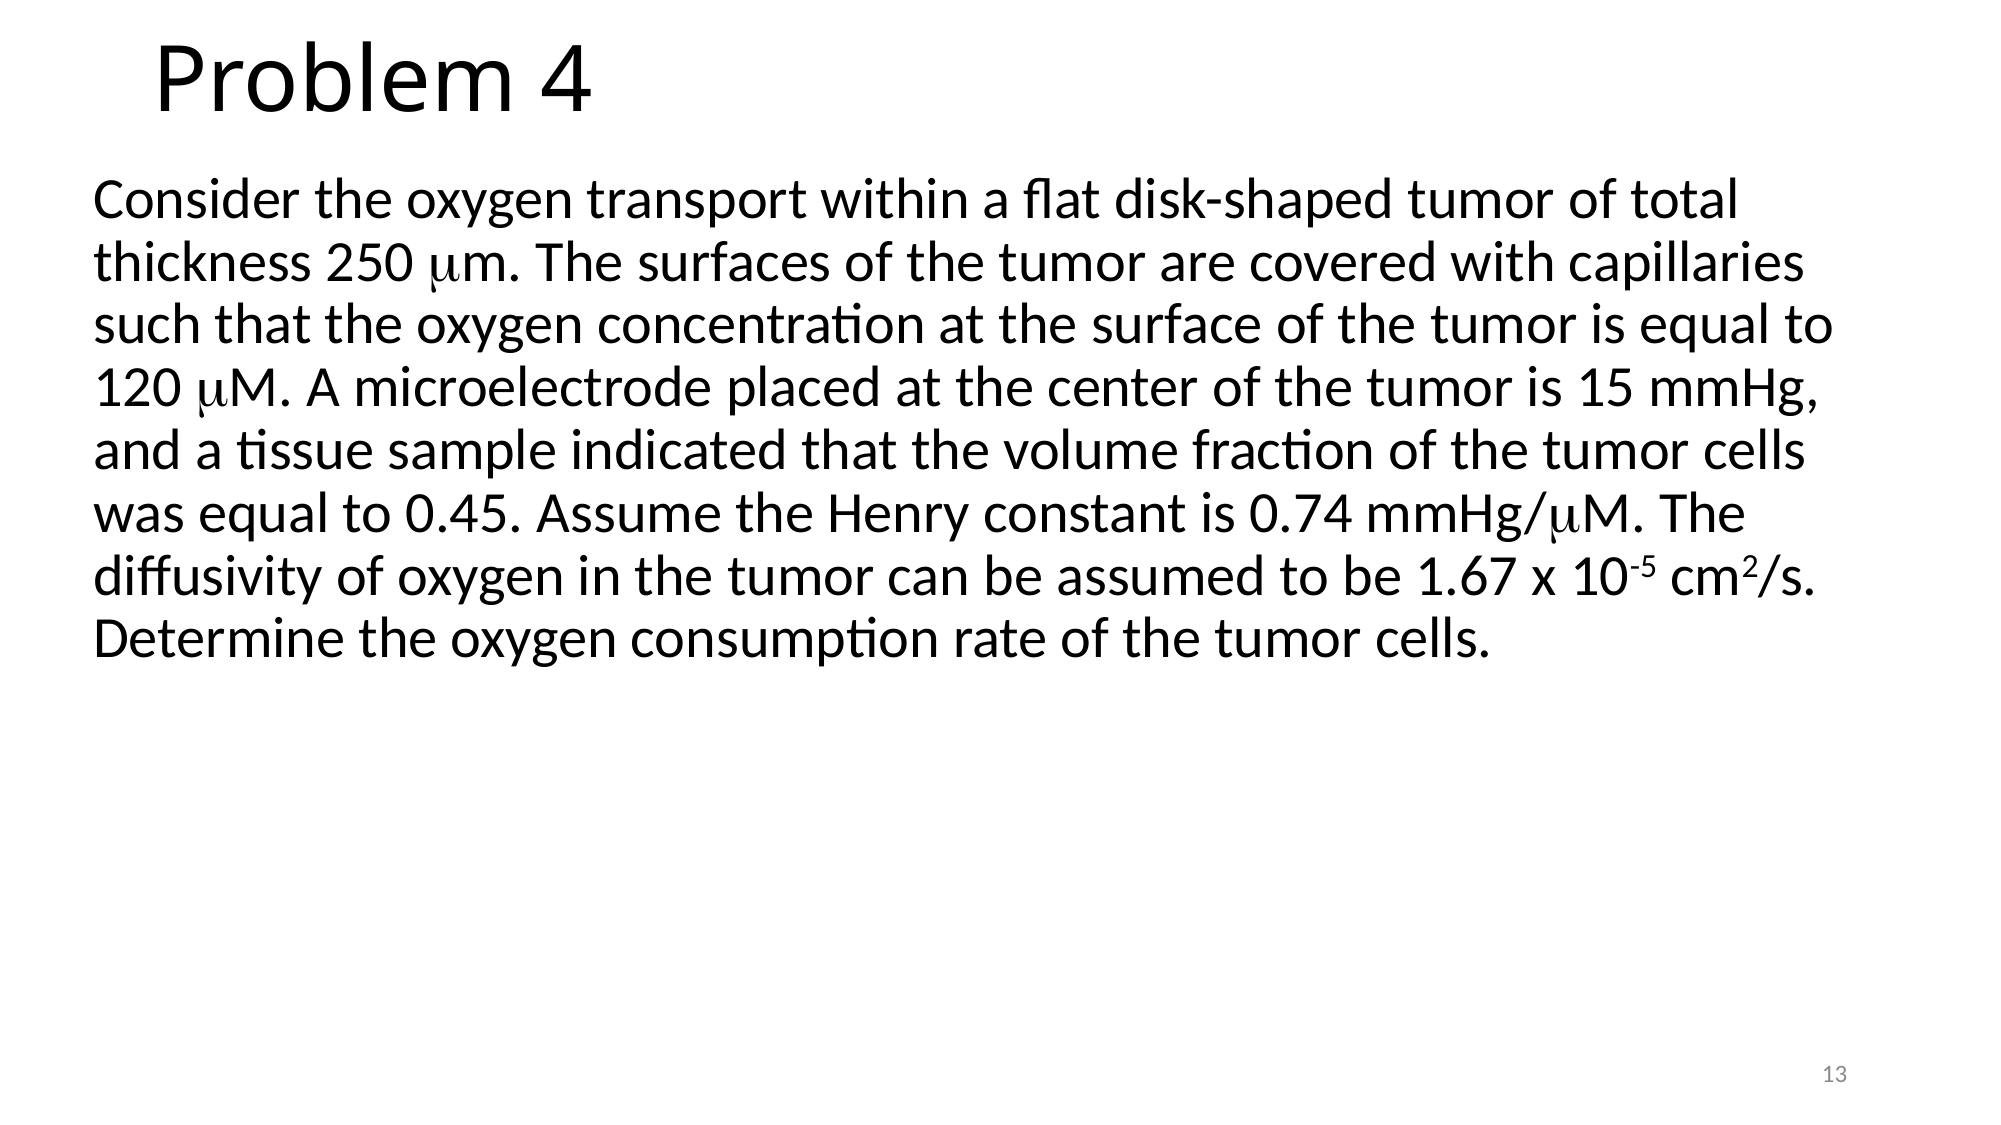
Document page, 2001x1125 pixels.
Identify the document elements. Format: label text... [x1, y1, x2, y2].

title Problem 4 [137, 3, 1863, 160]
slide_number 13 [1412, 1042, 1863, 1103]
list Consider the oxygen transport within a flat disk-shaped tumor of total thickness 250 mm. The surfaces of the tumor are covered with capillaries such that the oxygen concentration at the surface of the tumor is equal to 120 mM. A microelectrode placed at the center of the tumor is 15 mmHg, and a tissue sample indicated that the volume fraction of the tumor cells was equal to 0.45. Assume the Henry constant is 0.74 mmHg/mM. The diffusivity of oxygen in the tumor can be assumed to be 1.67 x 10-5 cm2/s. Determine the oxygen consumption rate of the tumor cells. [78, 160, 1891, 1068]
